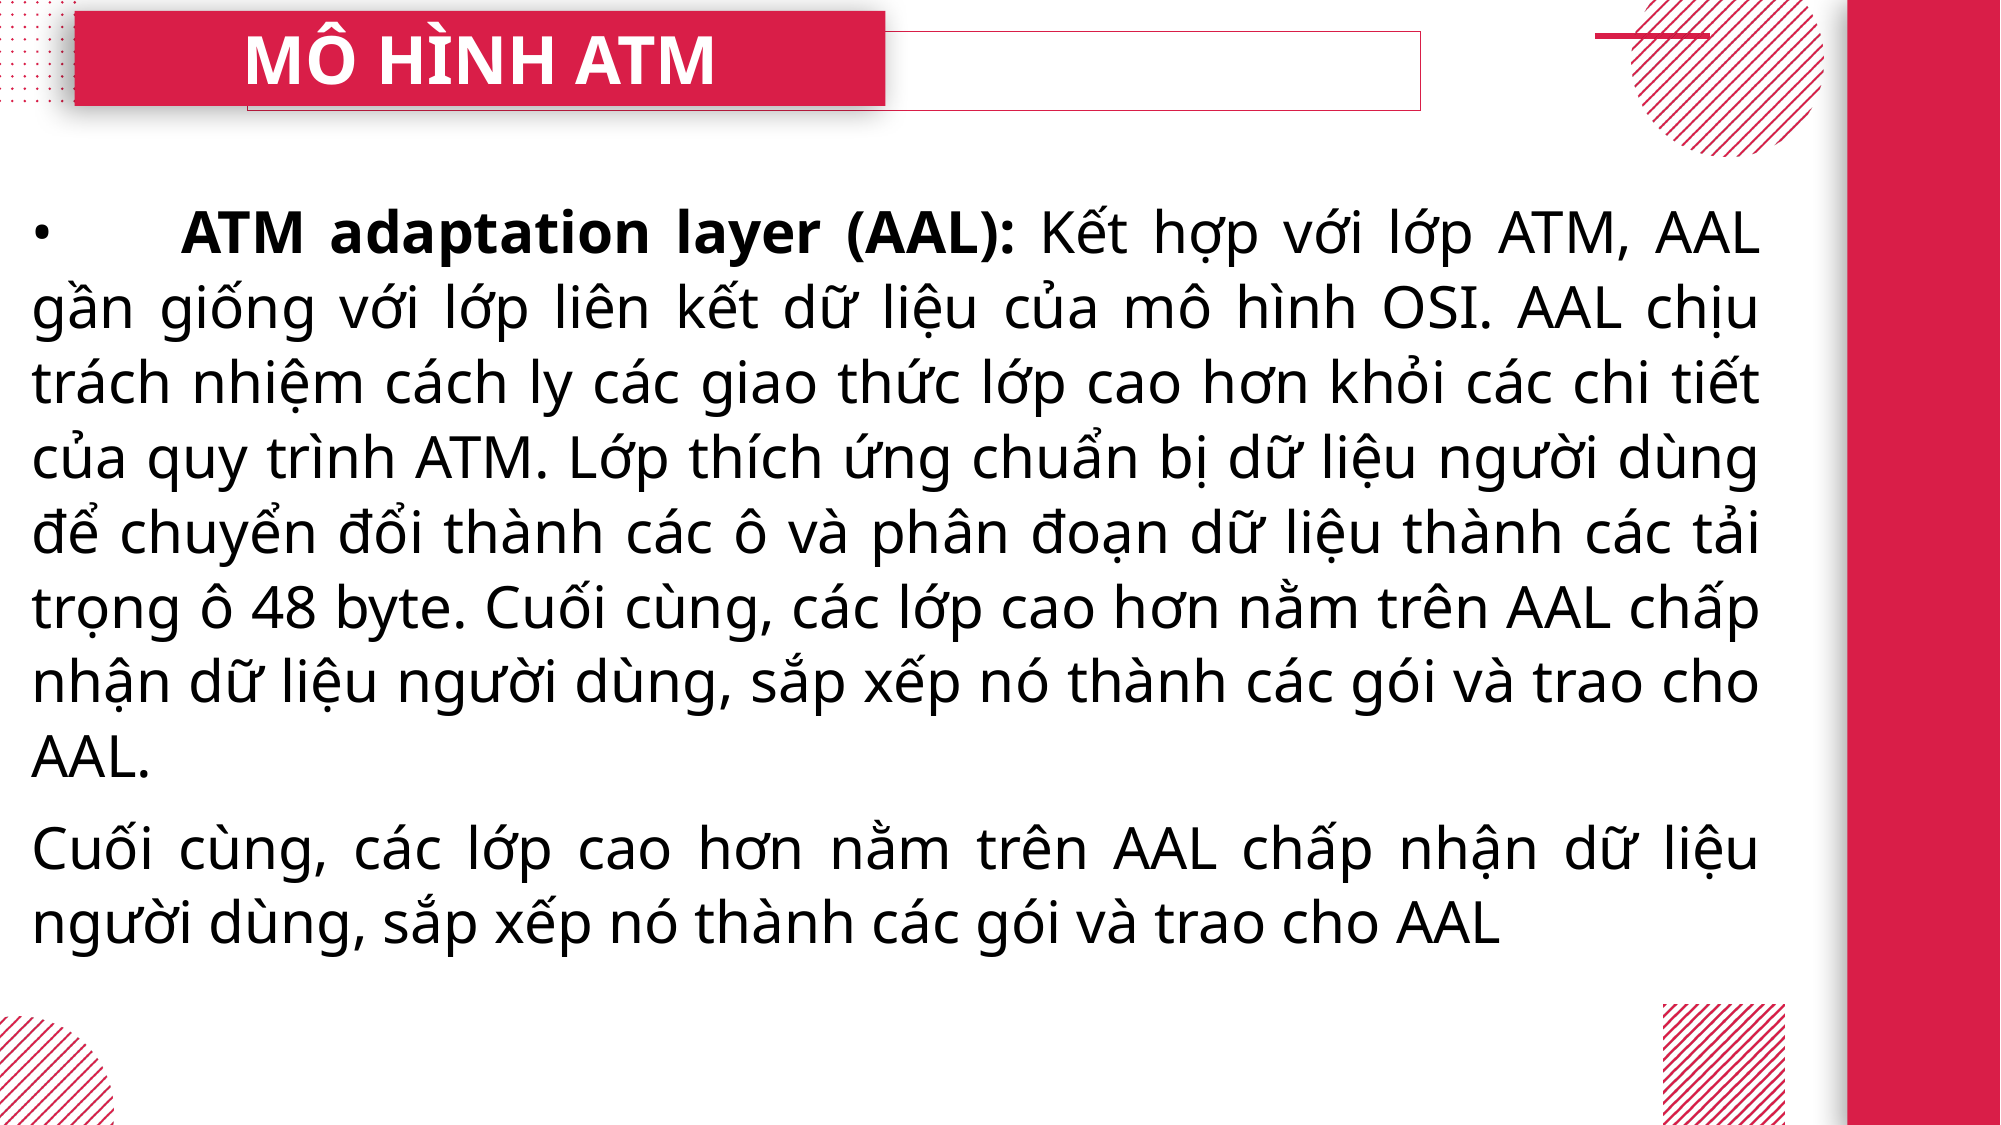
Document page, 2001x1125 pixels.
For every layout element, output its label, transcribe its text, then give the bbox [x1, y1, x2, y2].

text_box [0, 0, 77, 103]
text_box [1846, 0, 2000, 1125]
picture [1631, 0, 1824, 157]
picture [1663, 1004, 1785, 1125]
text_box MÔ HÌNH ATM [74, 10, 886, 107]
text_box • ATM adaptation layer (AAL): Kết hợp với lớp ATM, AAL gần giống với lớp liên kết dữ liệu của mô hình OSI. AAL chịu trách nhiệm cách ly các giao thức lớp cao hơn khỏi các chi tiết của quy trình ATM. Lớp thích ứng chuẩn bị dữ liệu người dùng để chuyển đổi thành các ô và phân đoạn dữ liệu thành các tải trọng ô 48 byte. Cuối cùng, các lớp cao hơn nằm trên AAL chấp nhận dữ liệu người dùng, sắp xếp nó thành các gói và trao cho AAL. Cuối cùng, các lớp cao hơn nằm trên AAL chấp nhận dữ liệu người dùng, sắp xếp nó thành các gói và trao cho AAL [0, 183, 1776, 1125]
picture [0, 1016, 114, 1125]
text_box [896, 31, 1421, 111]
